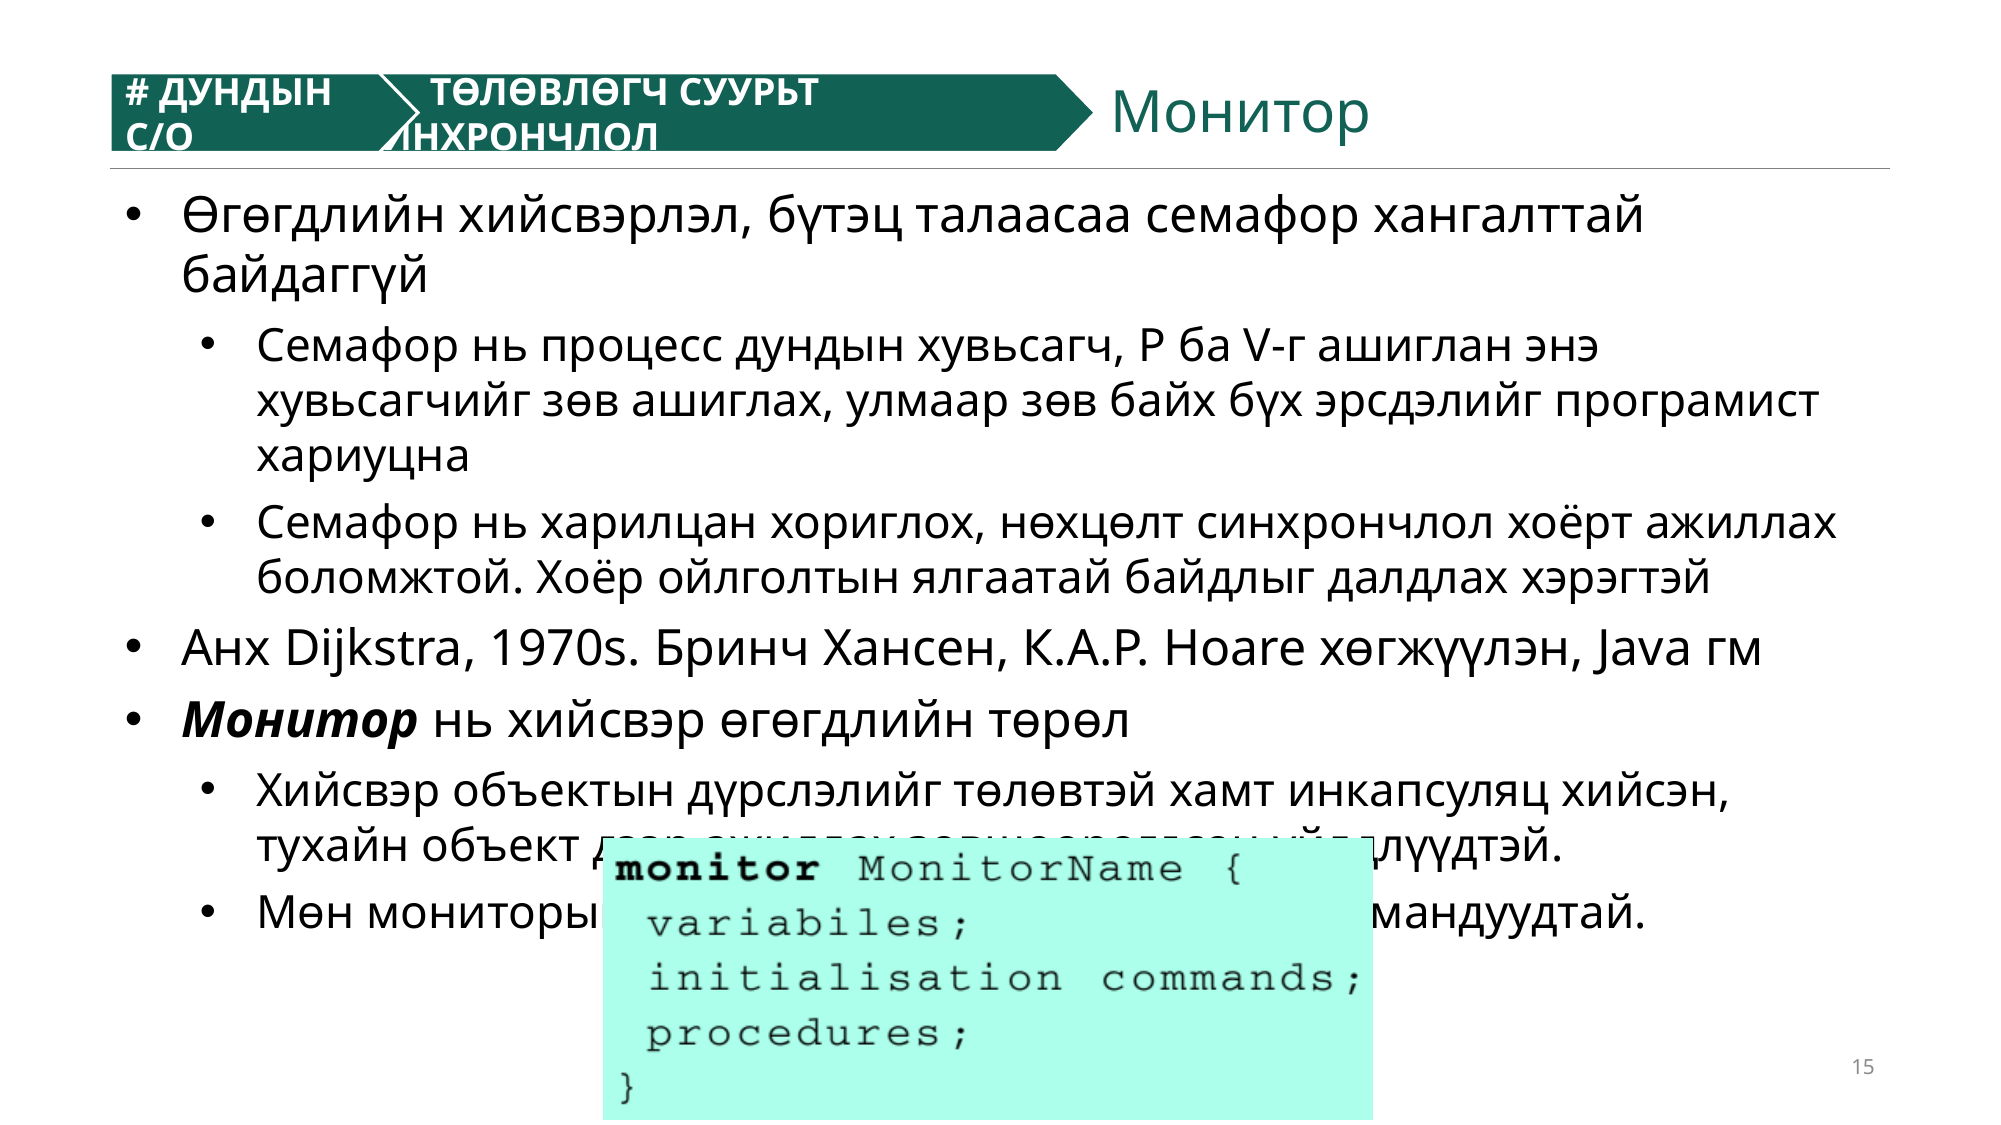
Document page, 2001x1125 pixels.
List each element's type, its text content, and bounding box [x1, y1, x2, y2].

text_box # ТӨЛӨВЛӨГЧ СУУРЬТ СИНХРОНЧЛОЛ [381, 71, 1098, 155]
picture [603, 838, 1373, 1120]
text_box Өгөгдлийн хийсвэрлэл, бүтэц талаасаа семафор хангалттай байдаггүй Семафор нь процесс дундын хувьсагч, P ба V-г ашиглан энэ хувьсагчийг зөв ашиглах, улмаар зөв байх бүх эрсдэлийг програмист хариуцна Семафор нь харилцан хориглох, нөхцөлт синхрончлол хоёрт ажиллах боломжтой. Хоёр ойлголтын ялгаатай байдлыг далдлах хэрэгтэй Анх Dijkstra, 1970s. Бринч Хансен, К.А.Р. Hoare хөгжүүлэн, Java гм Монитор нь хийсвэр өгөгдлийн төрөл Хийсвэр объектын дүрслэлийг төлөвтэй хамт инкапсуляц хийсэн, тухайн объект дээр ажиллах зөвшөөрөгдсөн үйлдлүүдтэй. Мөн мониторыг үүсгэх үед ашигладаг эхлүүлэх командуудтай. [109, 175, 1890, 1013]
text_box # ДУНДЫН С/О [108, 71, 421, 155]
slide_number 15 [1412, 1050, 1890, 1085]
text_box Монитор [1095, 72, 1890, 153]
